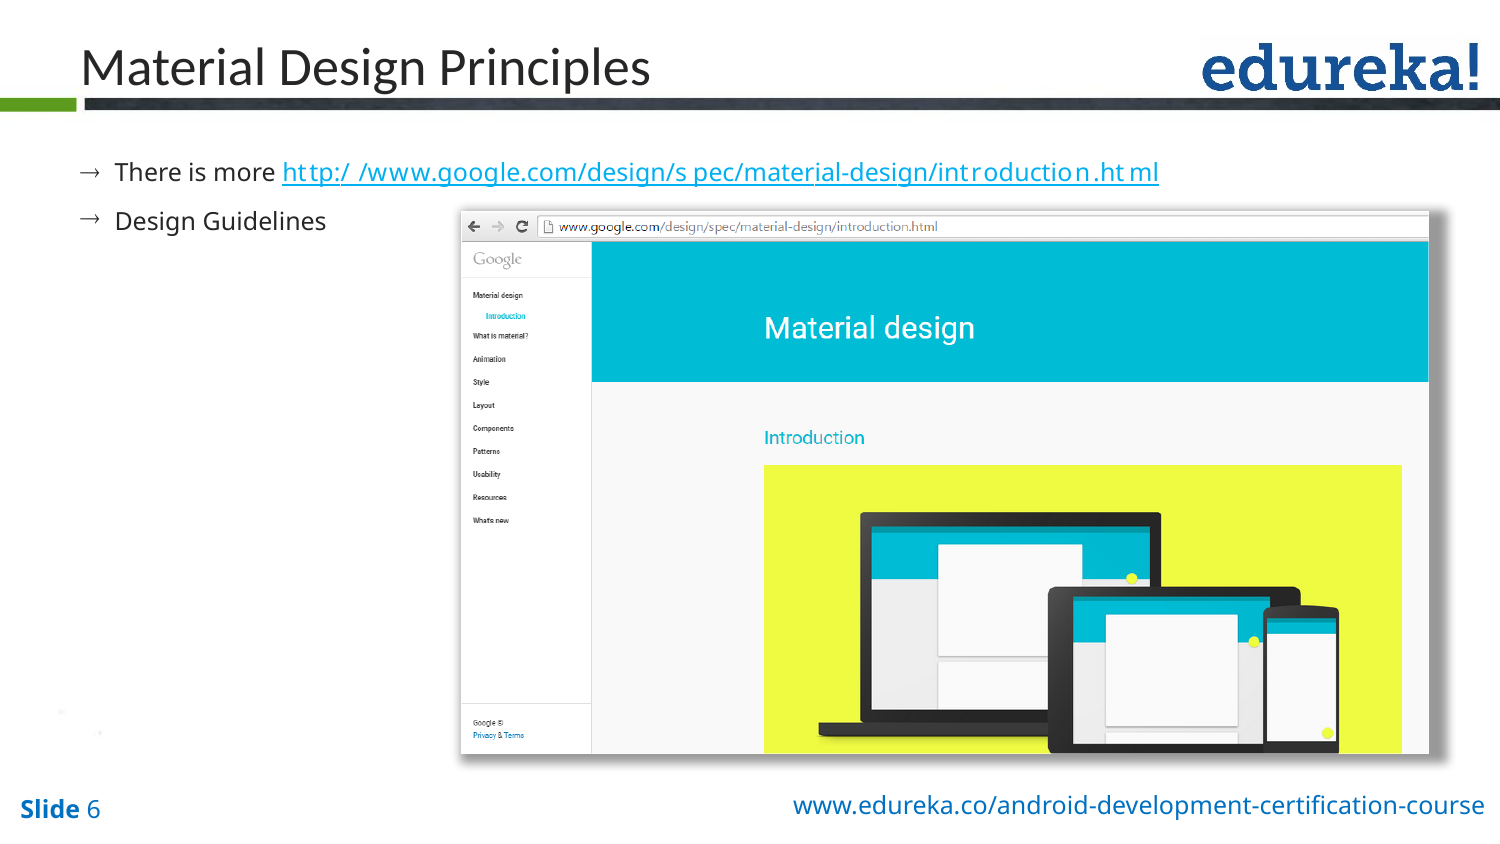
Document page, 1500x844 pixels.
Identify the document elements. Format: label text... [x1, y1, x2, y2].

text_box Material Design Principles [65, 23, 826, 104]
picture [0, 0, 1500, 844]
text_box There is more http://www.google.com/design/spec/material-design/introduction.html Design Guidelines guidelines [65, 132, 1389, 513]
